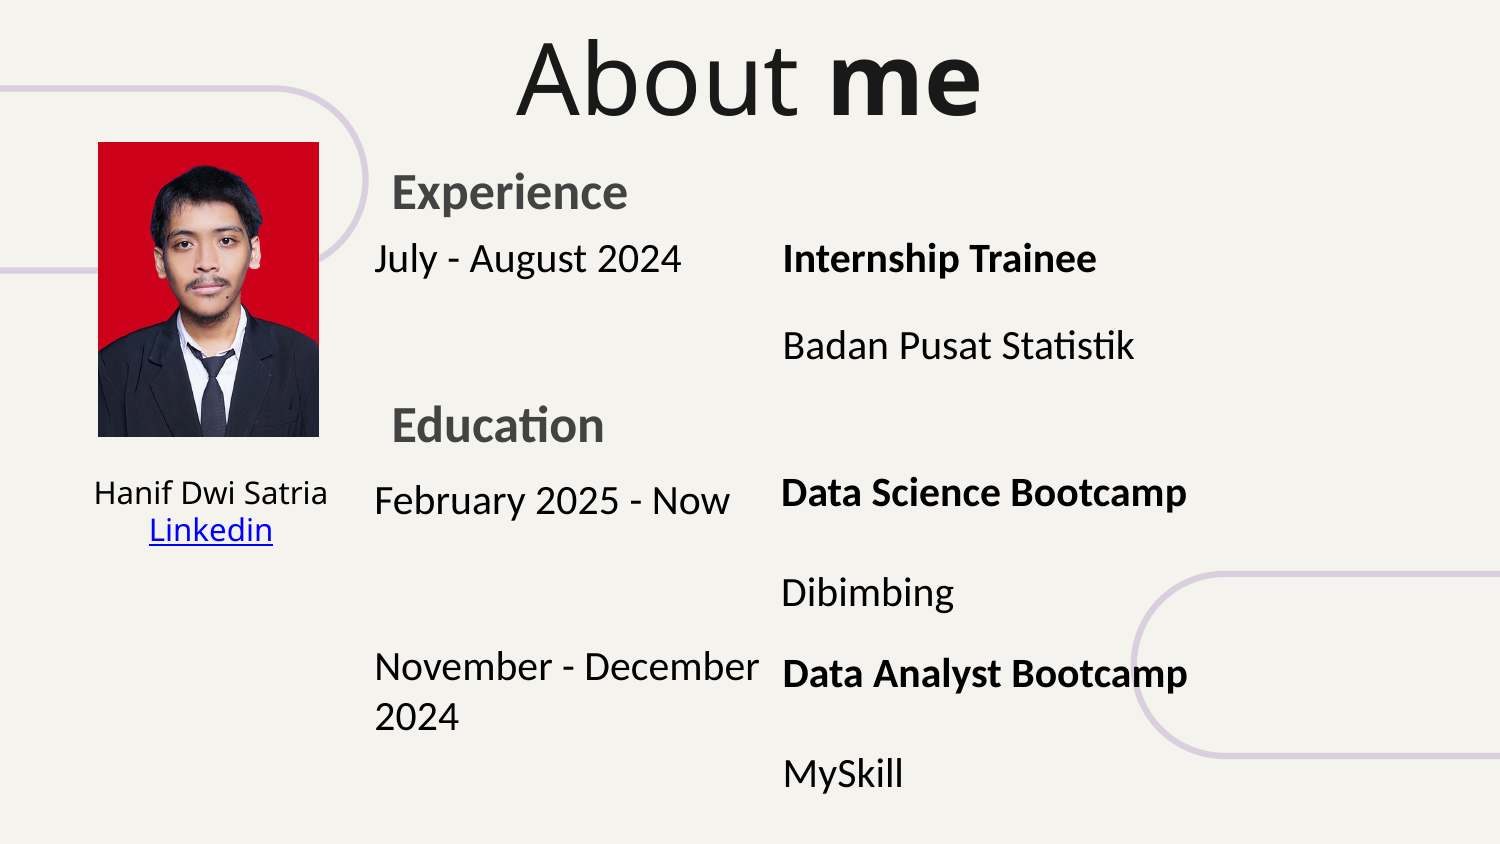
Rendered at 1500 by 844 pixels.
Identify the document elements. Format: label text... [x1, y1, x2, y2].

text_box Education [376, 375, 642, 457]
text_box Hanif Dwi Satria Linkedin [45, 457, 377, 568]
title About me [392, 12, 1108, 151]
text_box Data Analyst Bootcamp MySkill [767, 631, 1260, 812]
text_box Experience [376, 142, 683, 215]
picture [97, 142, 319, 437]
text_box February 2025 - Now [359, 457, 746, 538]
text_box November - December 2024 [359, 624, 781, 755]
text_box Data Science Bootcamp Dibimbing [766, 449, 1259, 630]
text_box July - August 2024 [359, 215, 727, 296]
text_box Internship Trainee Badan Pusat Statistik [767, 215, 1260, 383]
